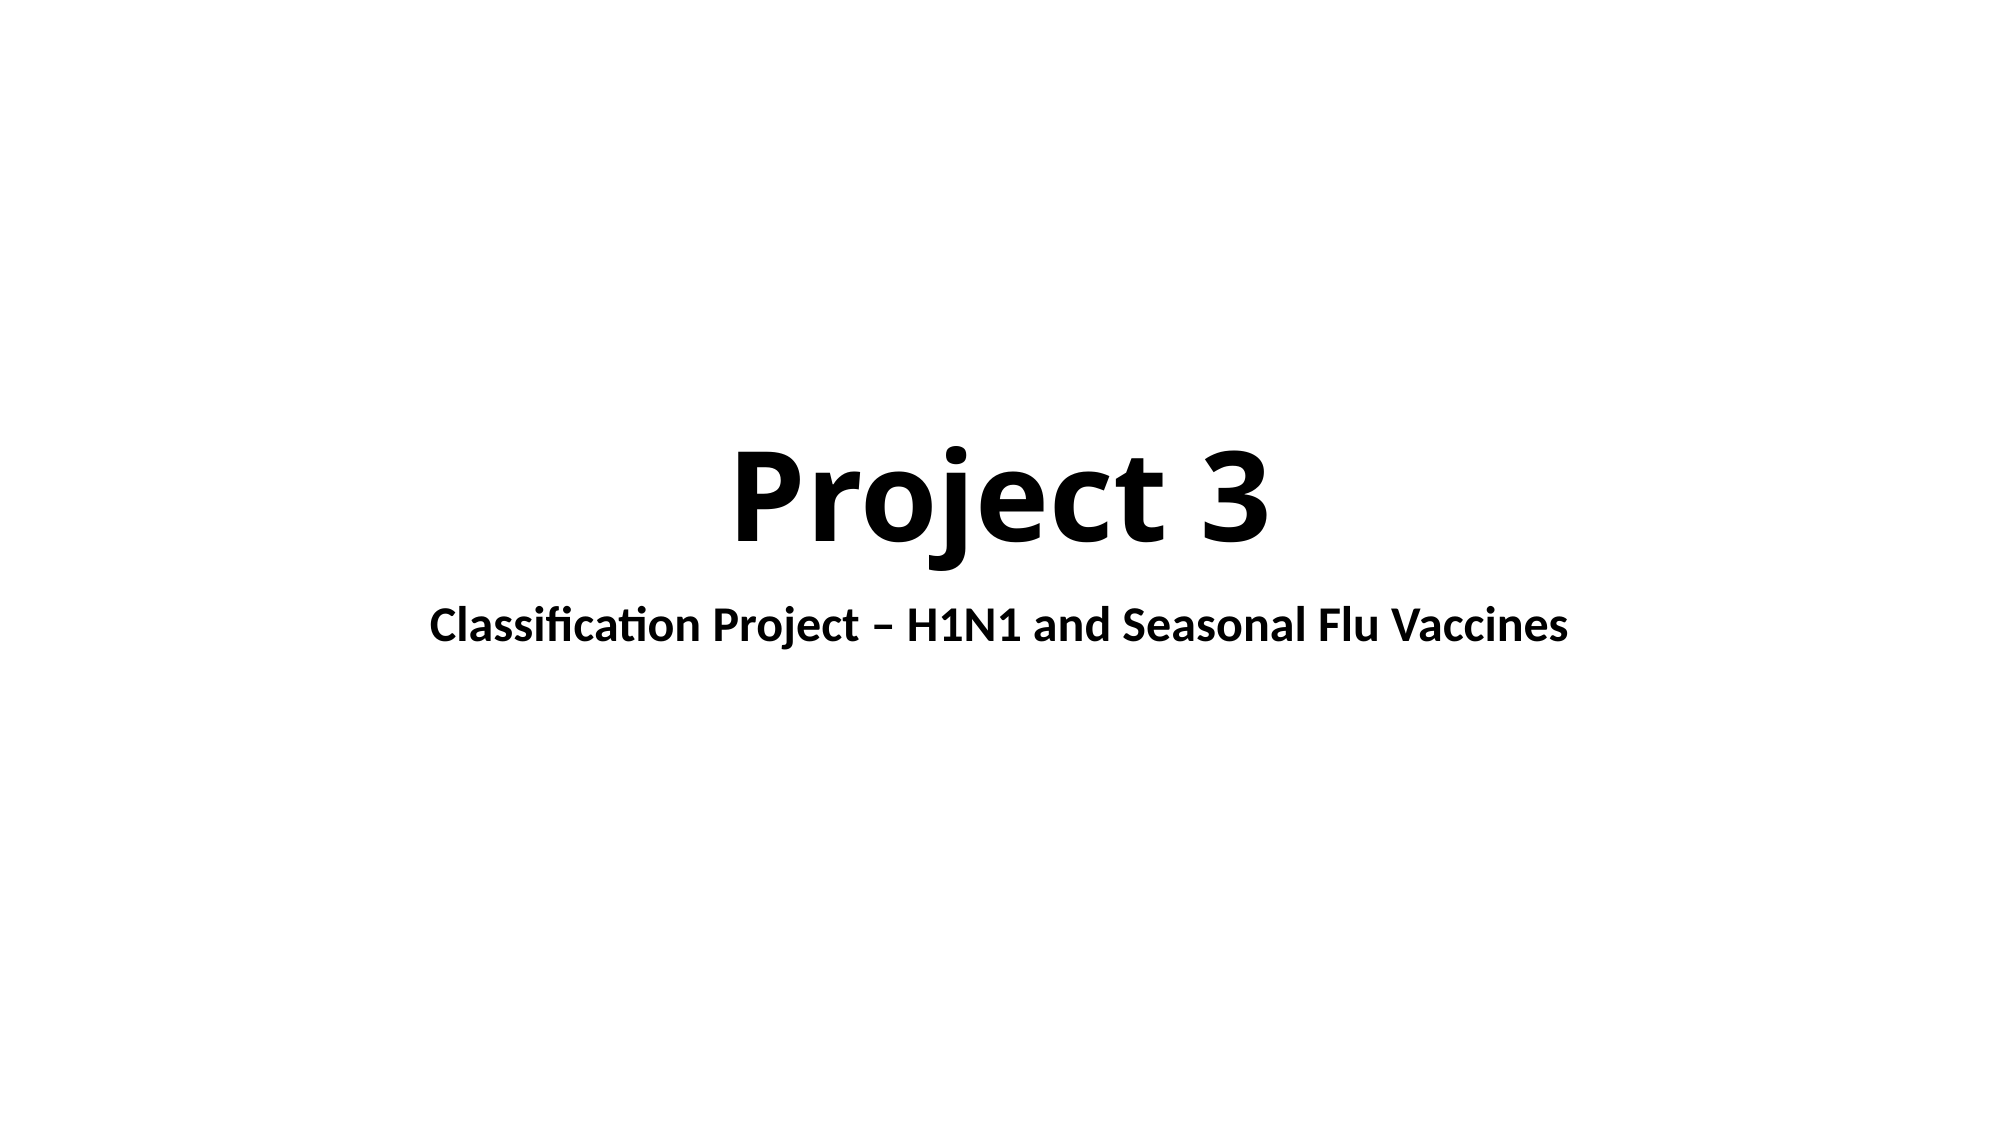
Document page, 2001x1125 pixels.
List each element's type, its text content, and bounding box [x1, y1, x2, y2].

subtitle Classification Project – H1N1 and Seasonal Flu Vaccines [249, 590, 1750, 863]
title Project 3 [249, 184, 1750, 576]
